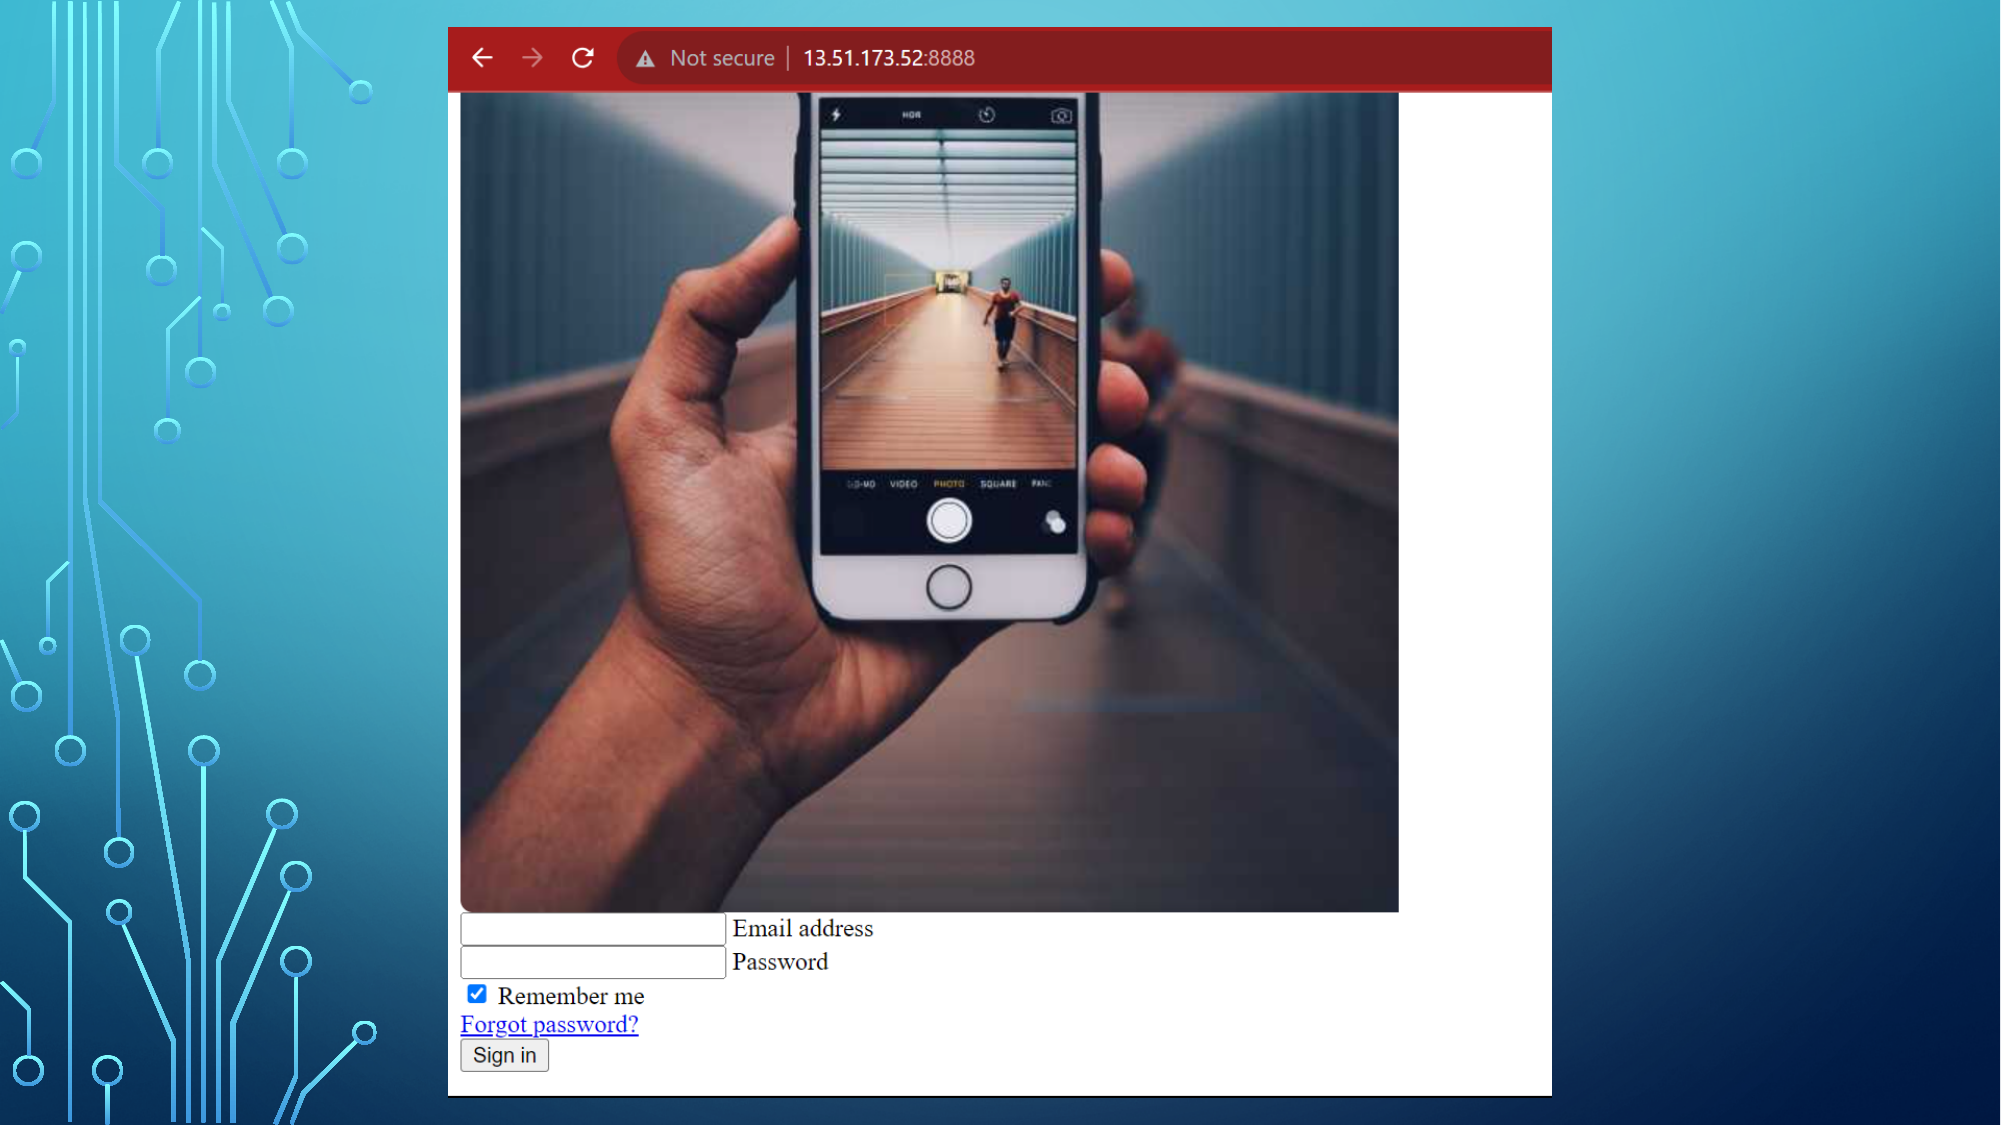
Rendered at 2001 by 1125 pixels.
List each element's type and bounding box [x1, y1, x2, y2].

picture [448, 27, 1552, 1098]
